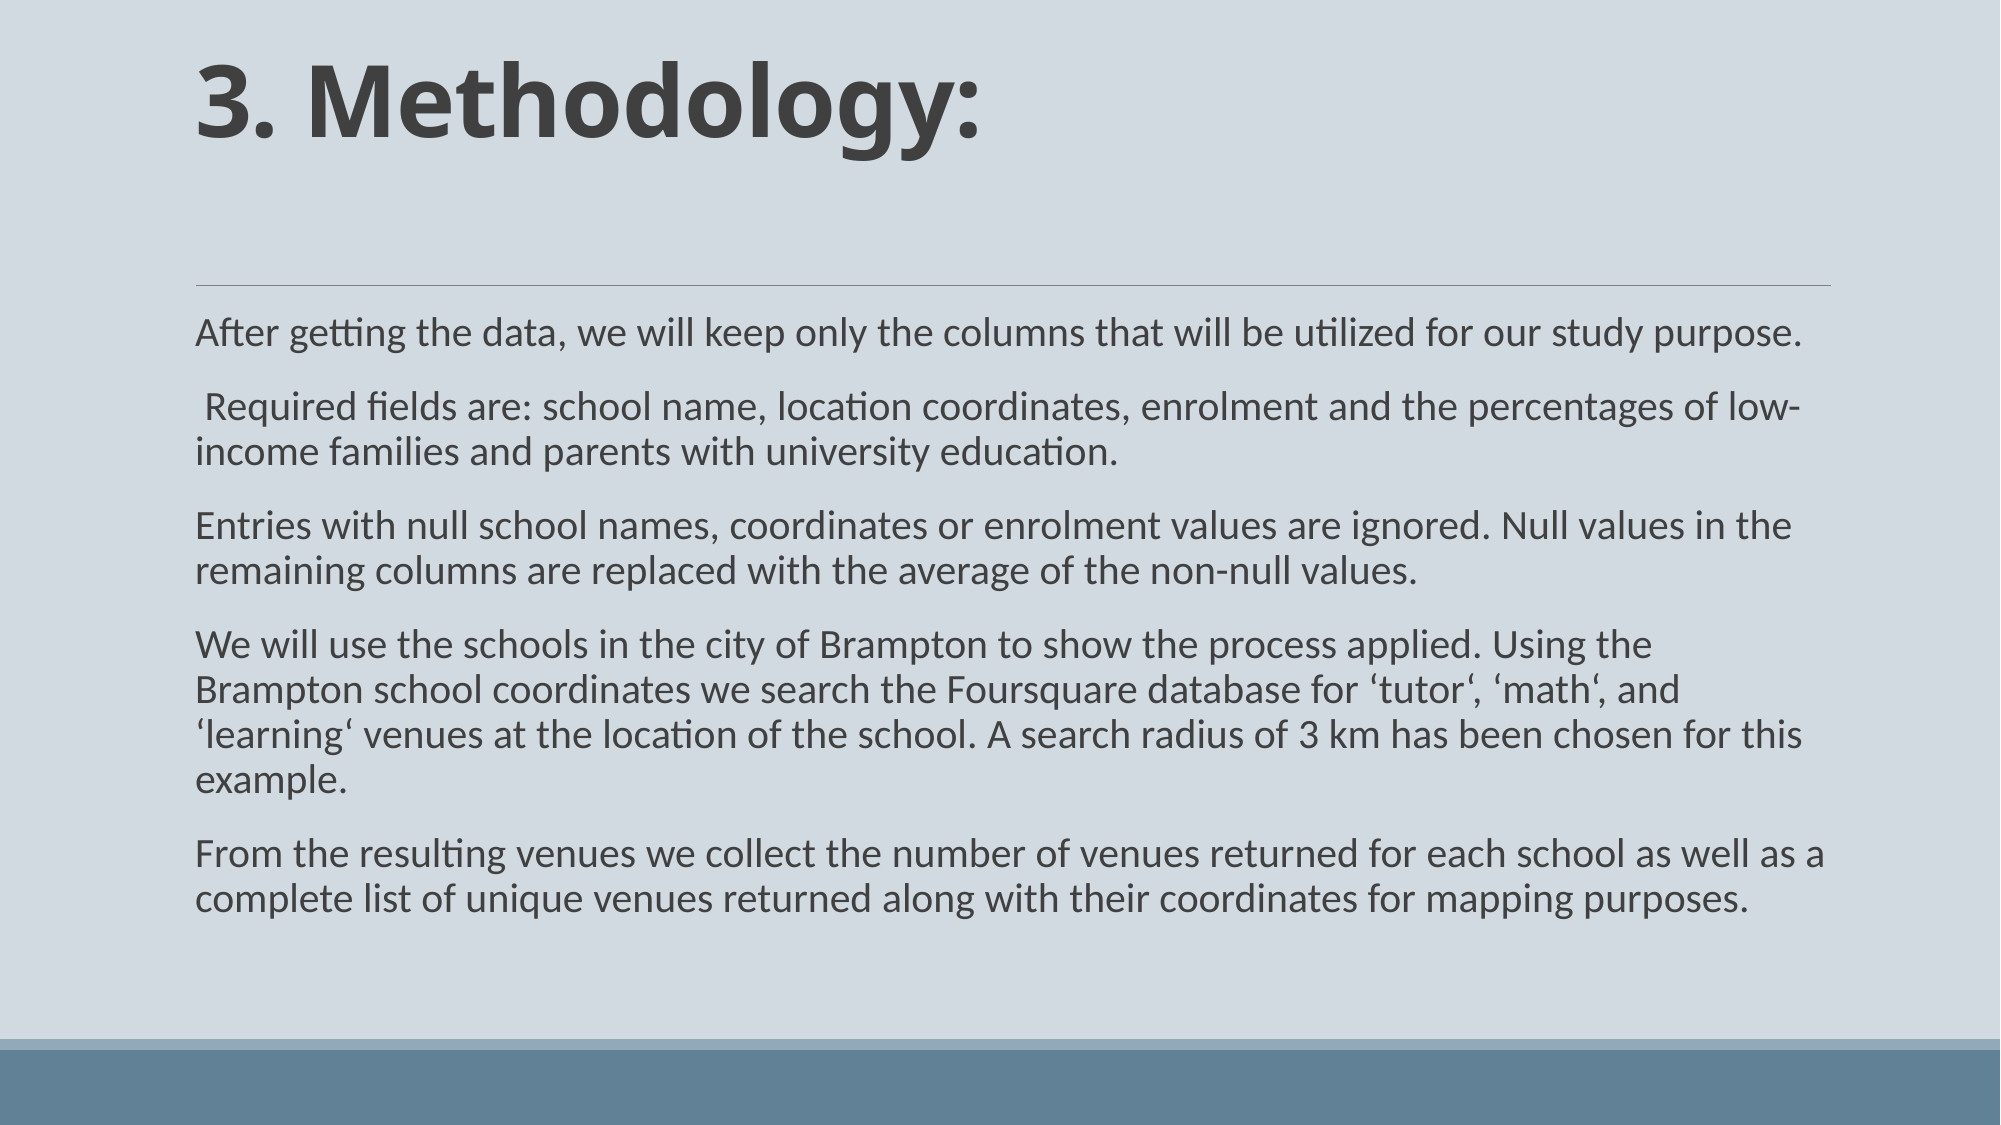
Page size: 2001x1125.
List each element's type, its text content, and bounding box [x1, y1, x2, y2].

title 3. Methodology: [180, 47, 1830, 285]
list After getting the data, we will keep only the columns that will be utilized for our study purpose. Required fields are: school name, location coordinates, enrolment and the percentages of low-income families and parents with university education. Entries with null school names, coordinates or enrolment values are ignored. Null values in the remaining columns are replaced with the average of the non-null values. We will use the schools in the city of Brampton to show the process applied. Using the Brampton school coordinates we search the Foursquare database for ‘tutor‘, ‘math‘, and ‘learning‘ venues at the location of the school. A search radius of 3 km has been chosen for this example. From the resulting venues we collect the number of venues returned for each school as well as a complete list of unique venues returned along with their coordinates for mapping purposes. [180, 302, 1830, 963]
